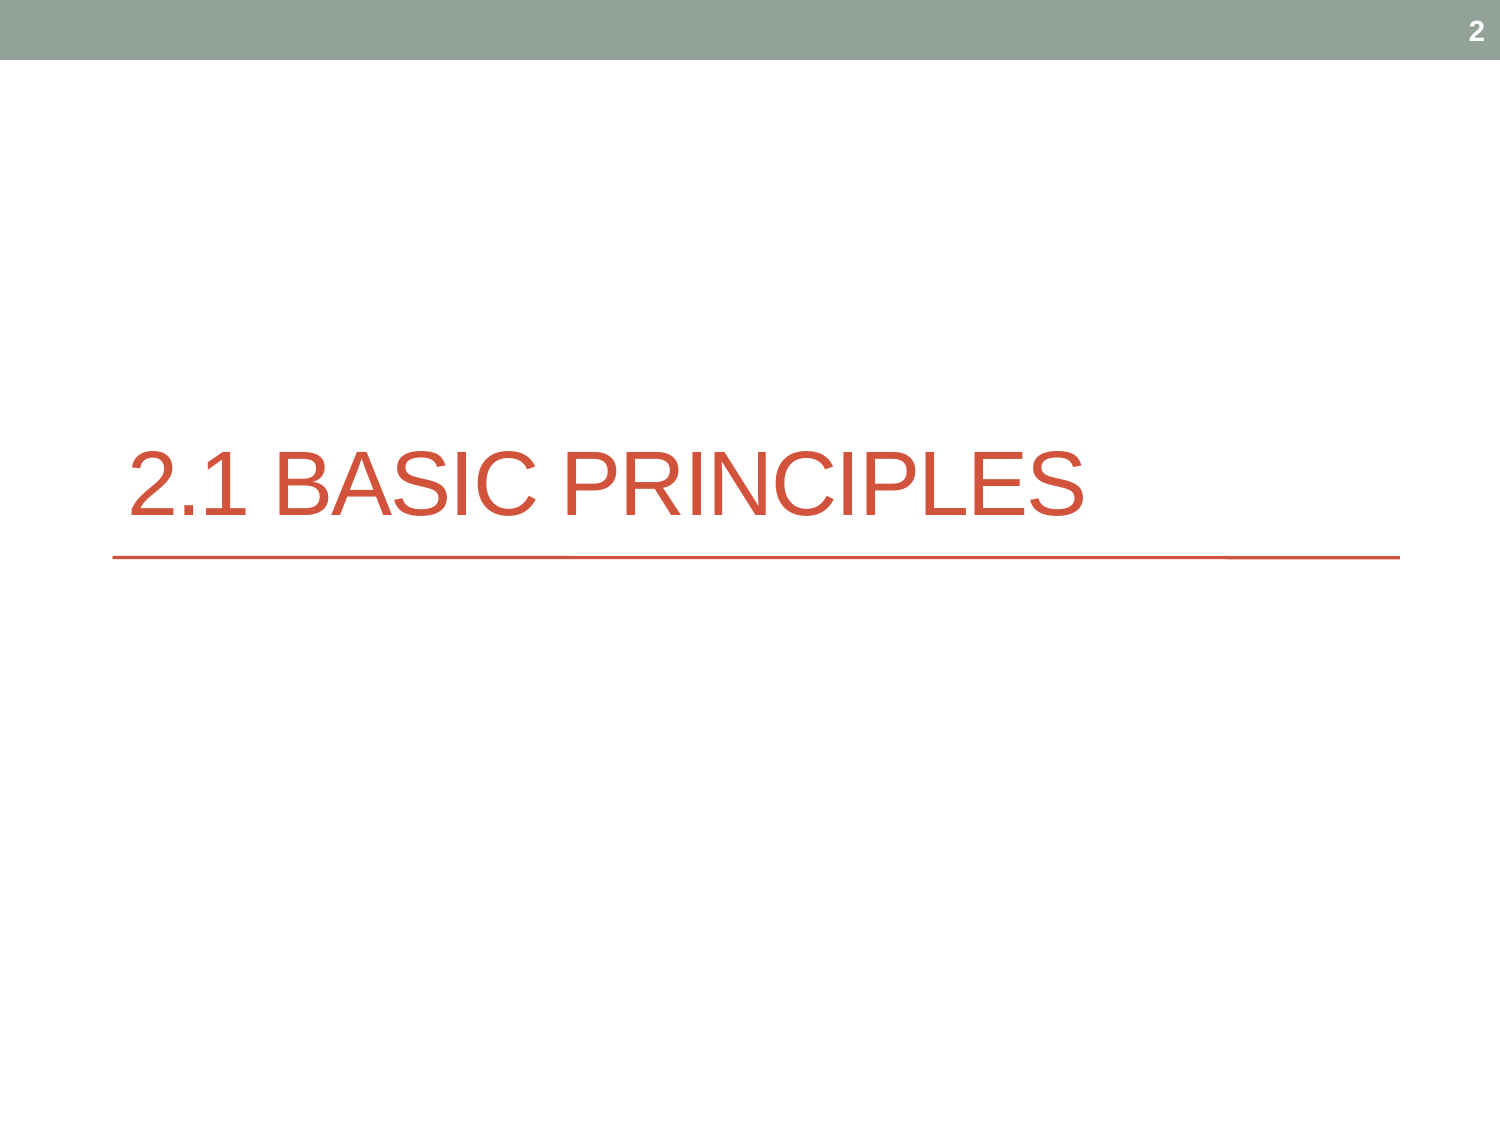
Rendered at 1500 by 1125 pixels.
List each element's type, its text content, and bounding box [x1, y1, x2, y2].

title 2.1 Basic principles [112, 224, 1400, 542]
slide_number 2 [1325, 3, 1500, 57]
